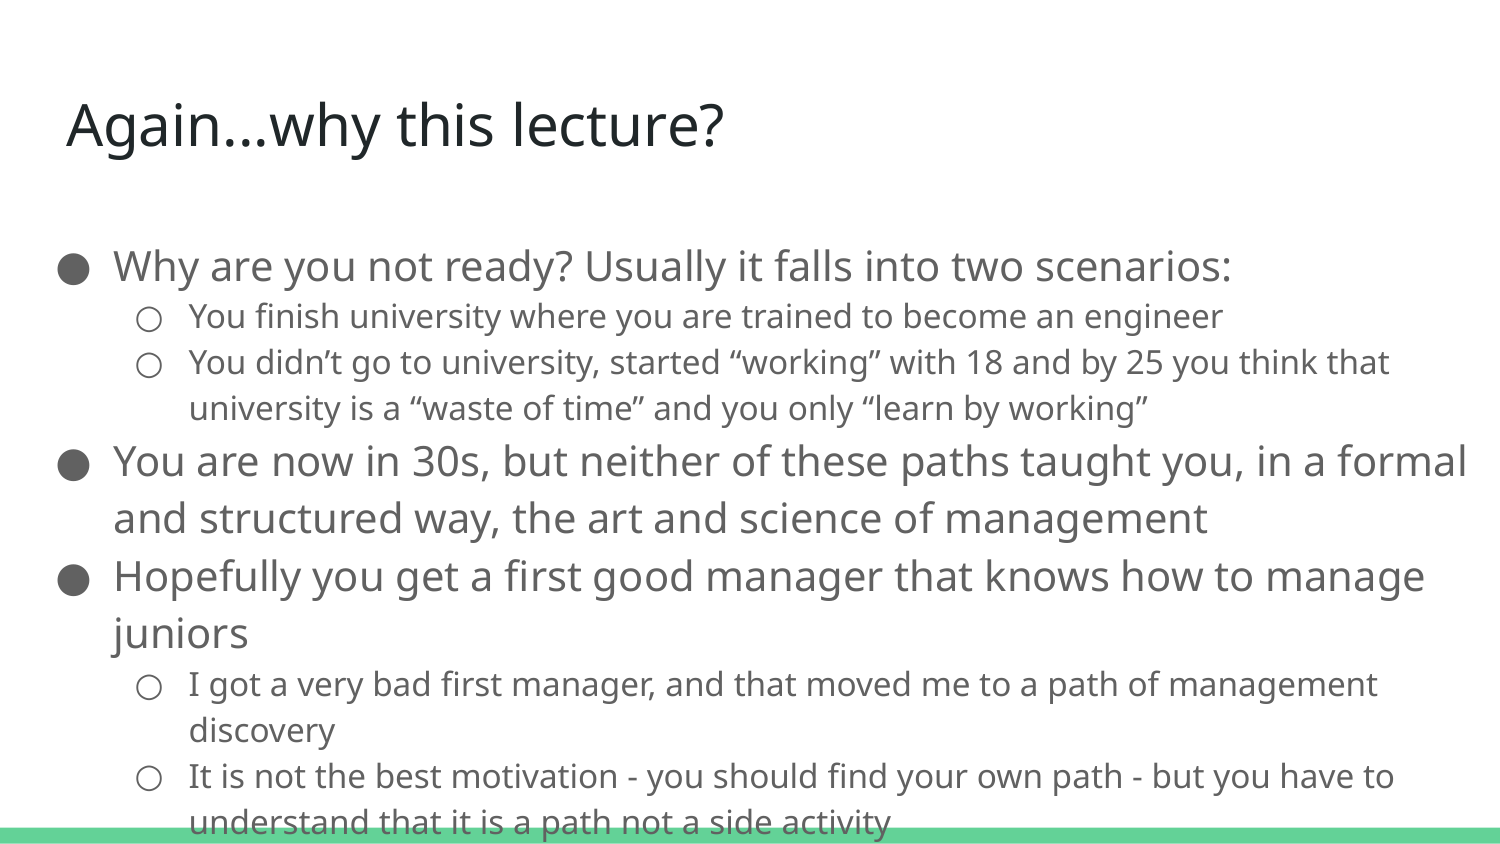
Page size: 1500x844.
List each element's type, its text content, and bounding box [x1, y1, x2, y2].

list Why are you not ready? Usually it falls into two scenarios: You finish university where you are trained to become an engineer You didn’t go to university, started “working” with 18 and by 25 you think that university is a “waste of time” and you only “learn by working” You are now in 30s, but neither of these paths taught you, in a formal and structured way, the art and science of management Hopefully you get a first good manager that knows how to manage juniors I got a very bad first manager, and that moved me to a path of management discovery It is not the best motivation - you should find your own path - but you have to understand that it is a path not a side activity [23, 217, 1488, 760]
title Again...why this lecture? [51, 72, 1449, 167]
